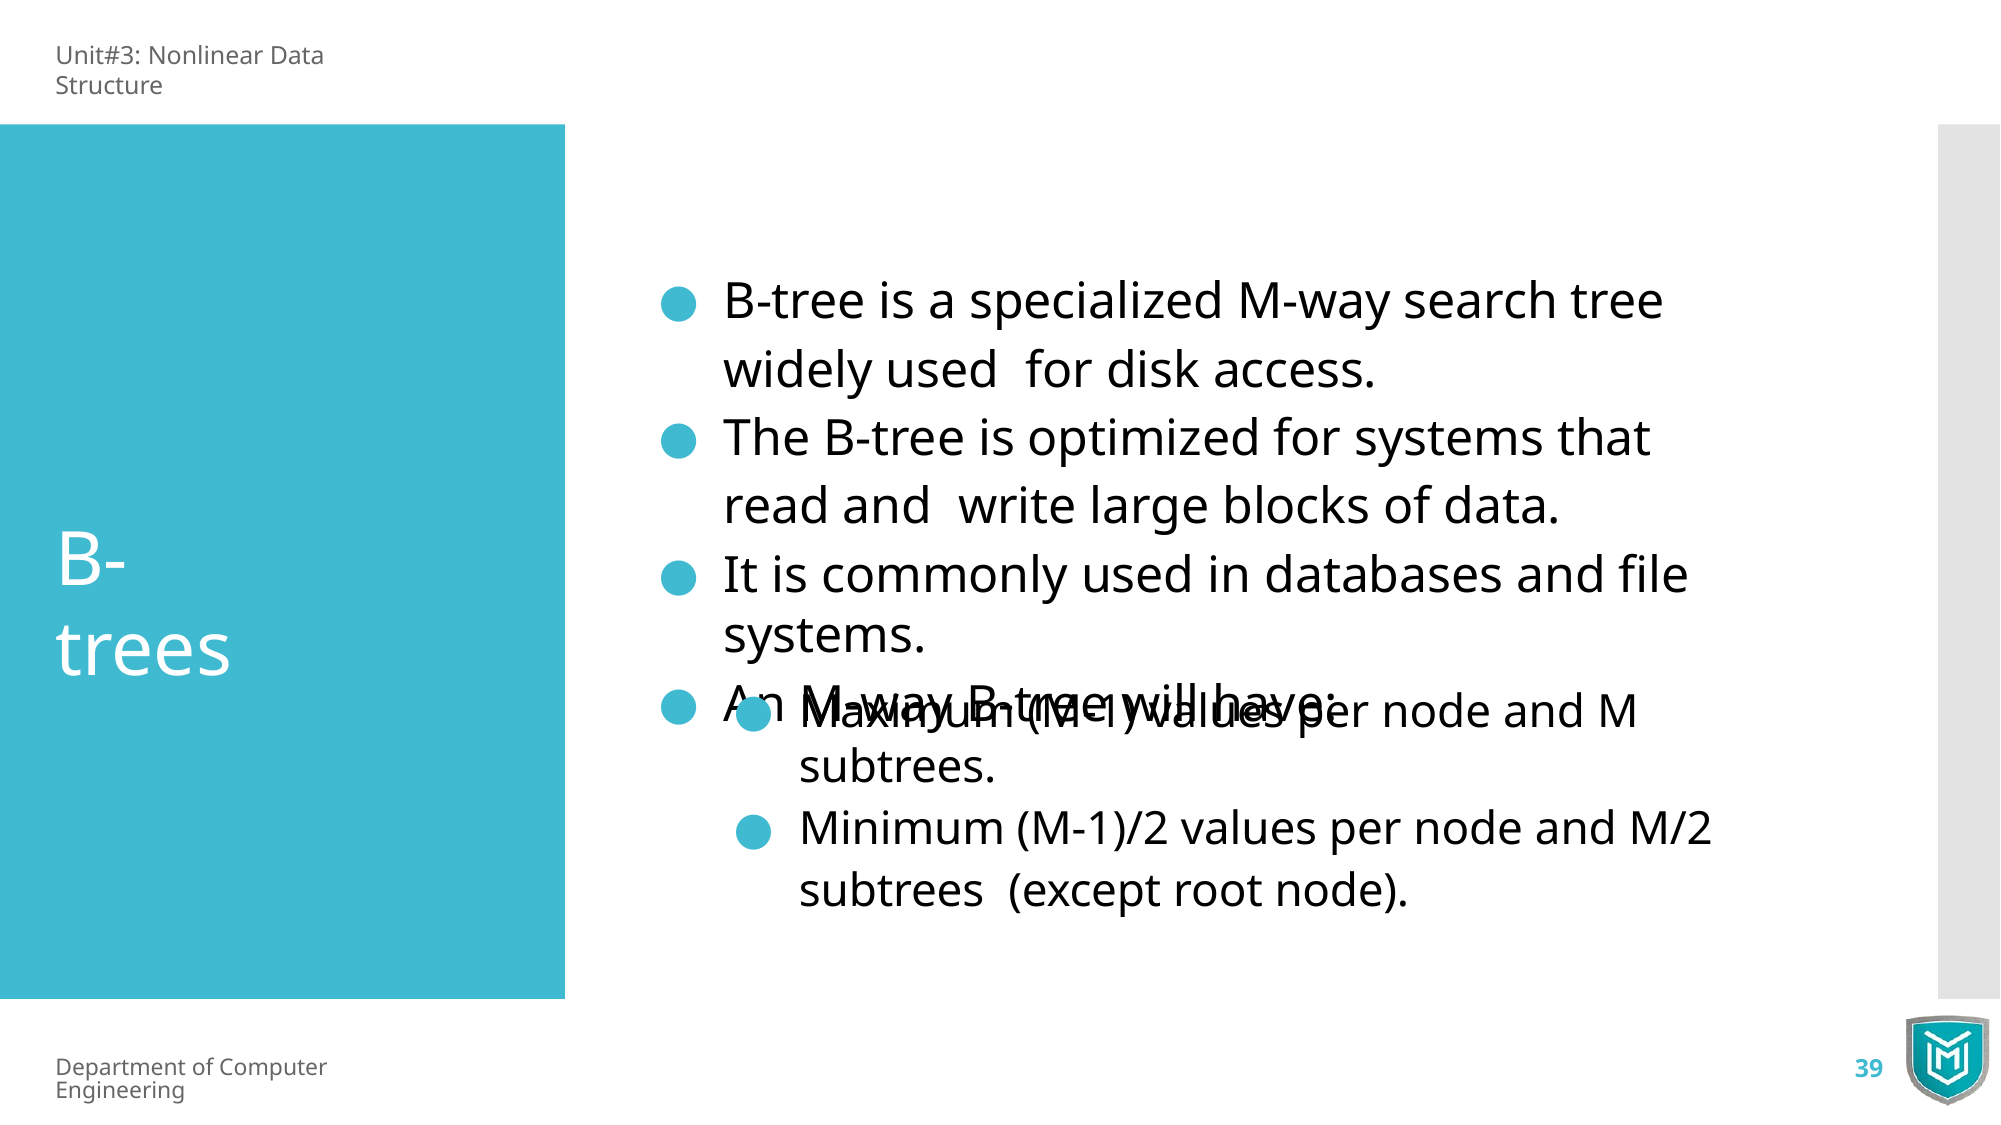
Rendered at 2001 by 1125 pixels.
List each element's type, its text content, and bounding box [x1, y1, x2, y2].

text_box Unit#3: Nonlinear Data Structure [53, 37, 399, 100]
text_box B-trees [53, 508, 283, 691]
text_box Maximum (M-1) values per node and M subtrees. Minimum (M-1)/2 values per node and M/2 subtrees (except root node). [731, 672, 1768, 916]
picture [1896, 995, 2000, 1125]
text_box B-tree is a specialized M-way search tree widely used for disk access. The B-tree is optimized for systems that read and write large blocks of data. It is commonly used in databases and ﬁle systems. An M-way B-tree will have: [656, 258, 1810, 732]
slide_number 39 [1848, 1061, 1888, 1125]
footer Department of Computer Engineering [53, 1056, 428, 1125]
